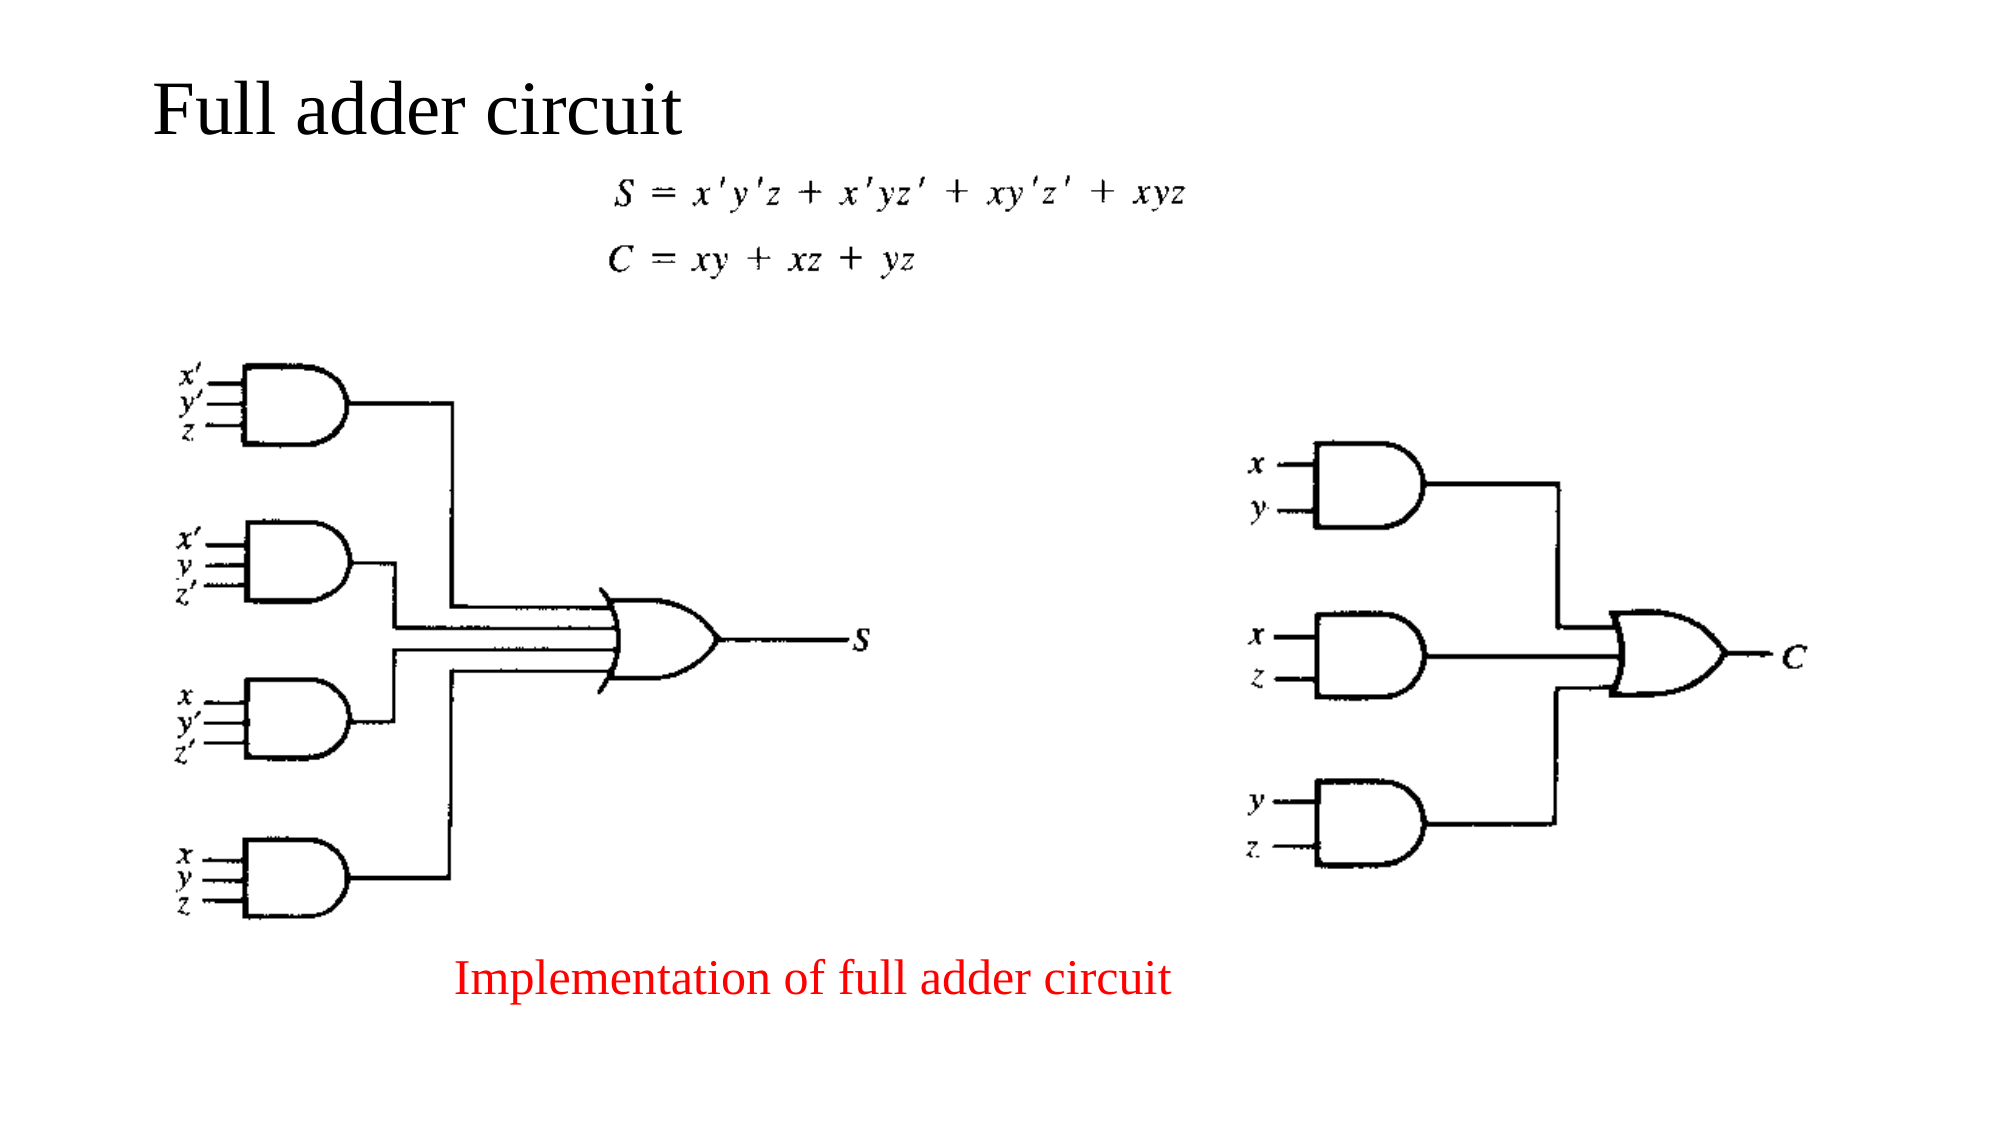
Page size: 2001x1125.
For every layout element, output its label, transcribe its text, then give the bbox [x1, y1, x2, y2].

text_box Full adder circuit [137, 59, 1863, 159]
text_box Implementation of full adder circuit [439, 937, 1290, 1013]
picture [1201, 364, 1857, 938]
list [575, 154, 1246, 293]
picture [112, 316, 881, 933]
